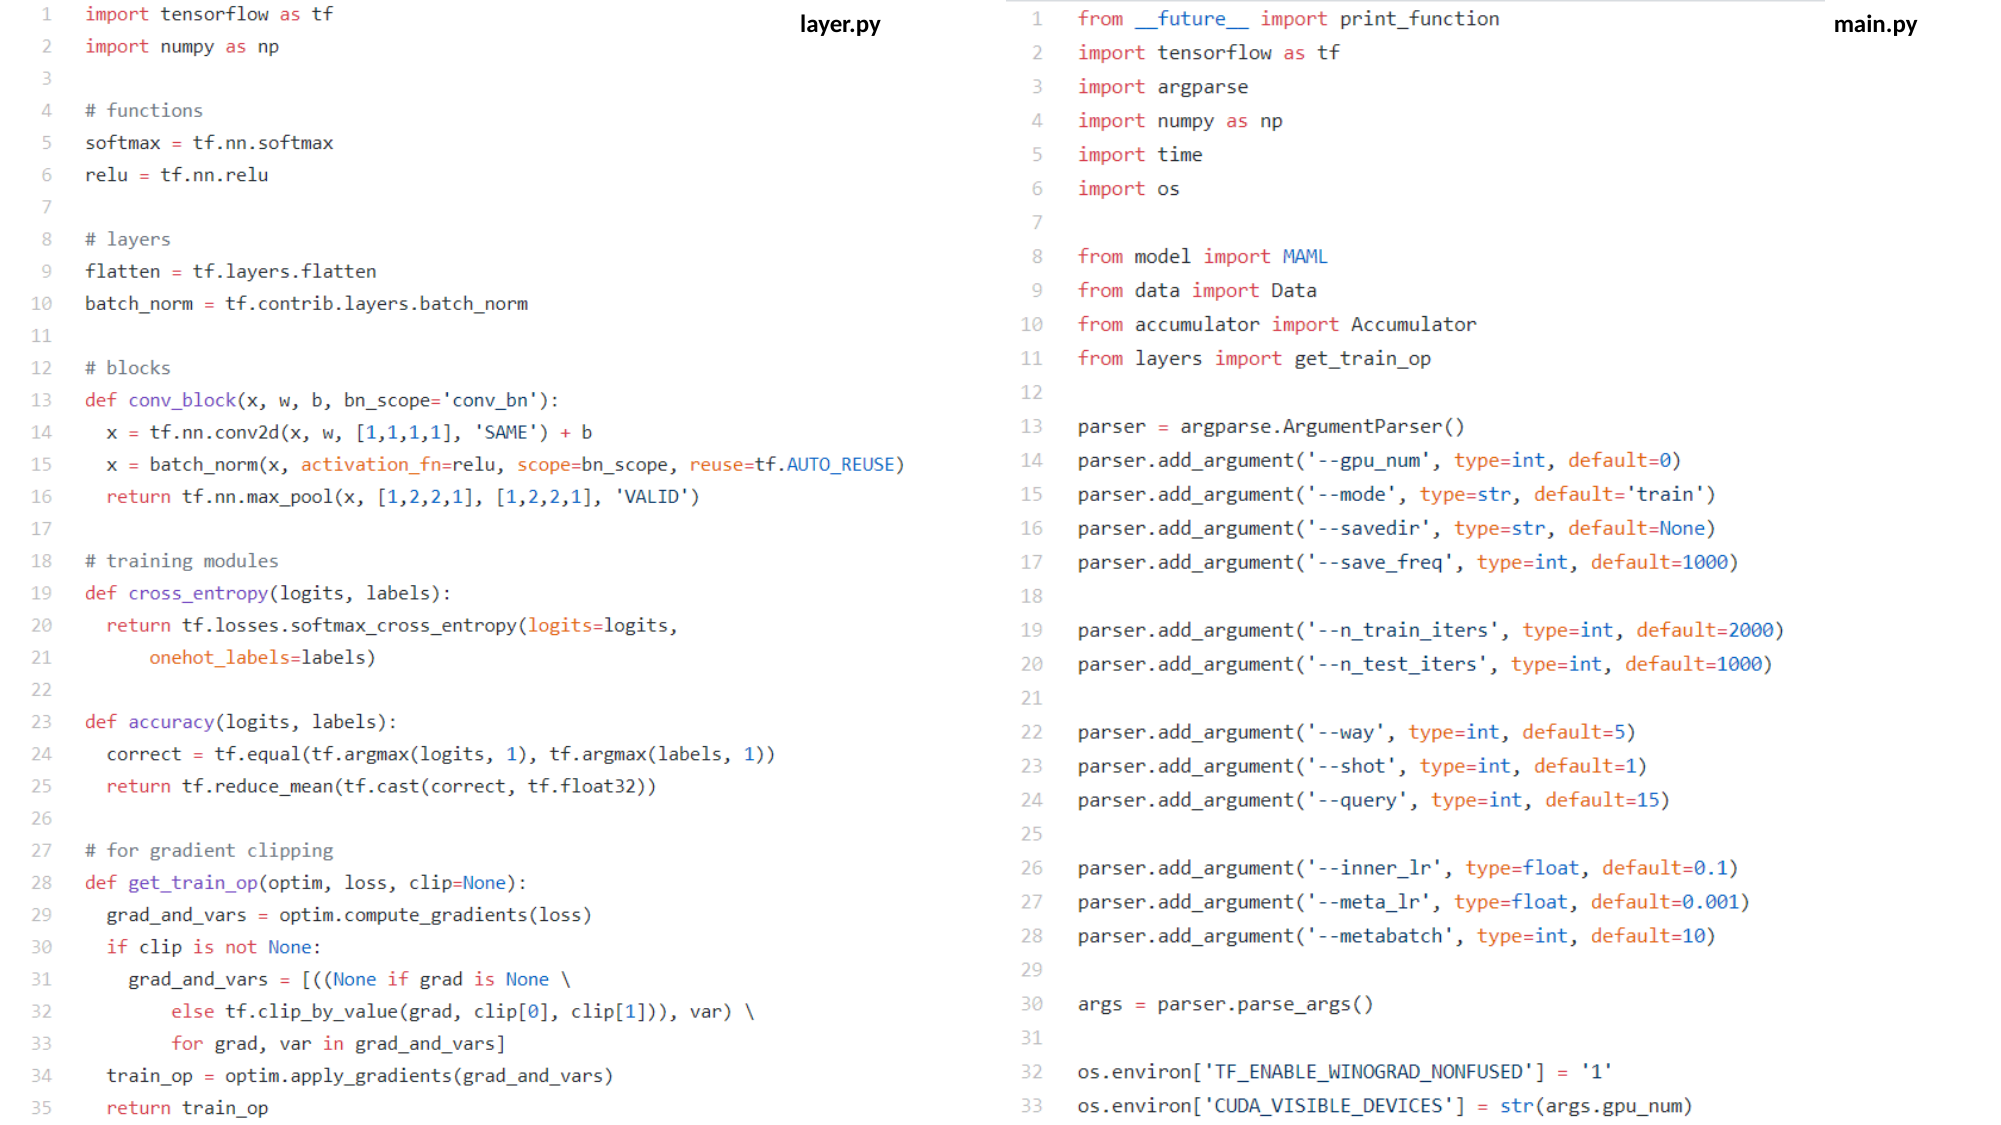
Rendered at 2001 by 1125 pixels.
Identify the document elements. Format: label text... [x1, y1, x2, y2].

text_box main.py [1825, 0, 1933, 45]
picture [1006, 0, 1825, 1125]
picture [29, 0, 909, 1125]
